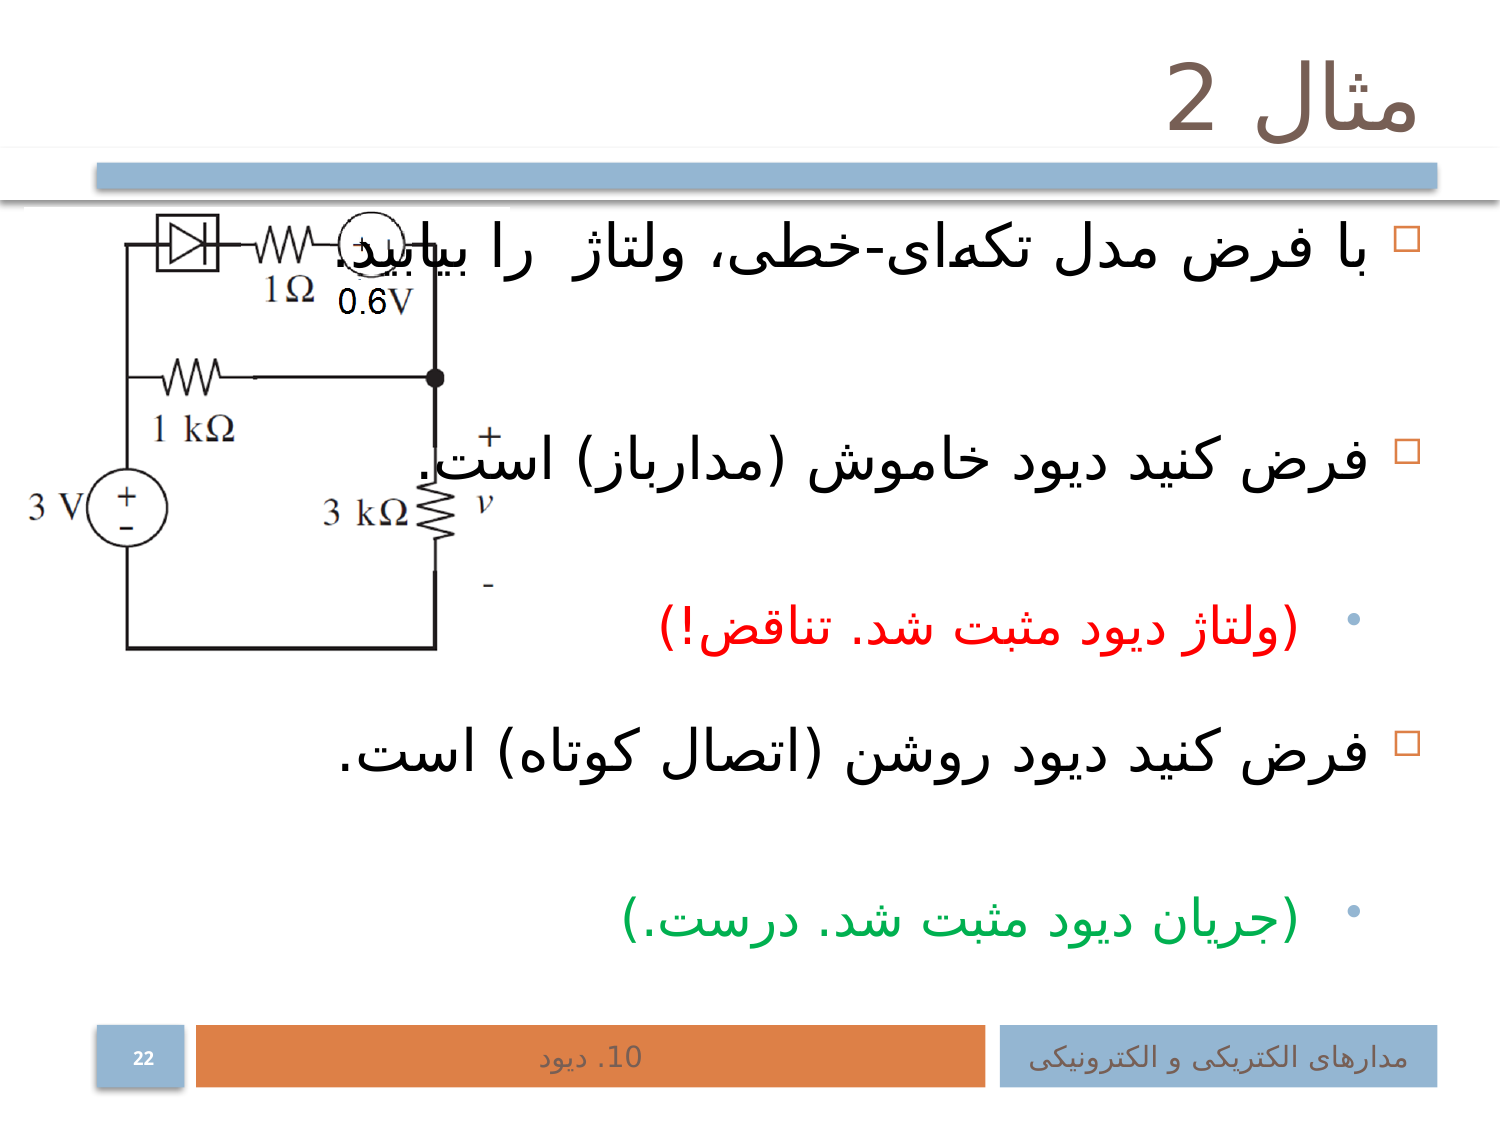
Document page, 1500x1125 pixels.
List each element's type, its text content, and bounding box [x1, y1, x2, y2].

footer 10. دیود [196, 1025, 986, 1088]
picture [24, 207, 510, 662]
slide_number 22 [99, 1038, 188, 1079]
title مثال 2 [100, 37, 1438, 150]
slide_number مدارهای الکتریکی و الکترونیکی [999, 1025, 1438, 1088]
